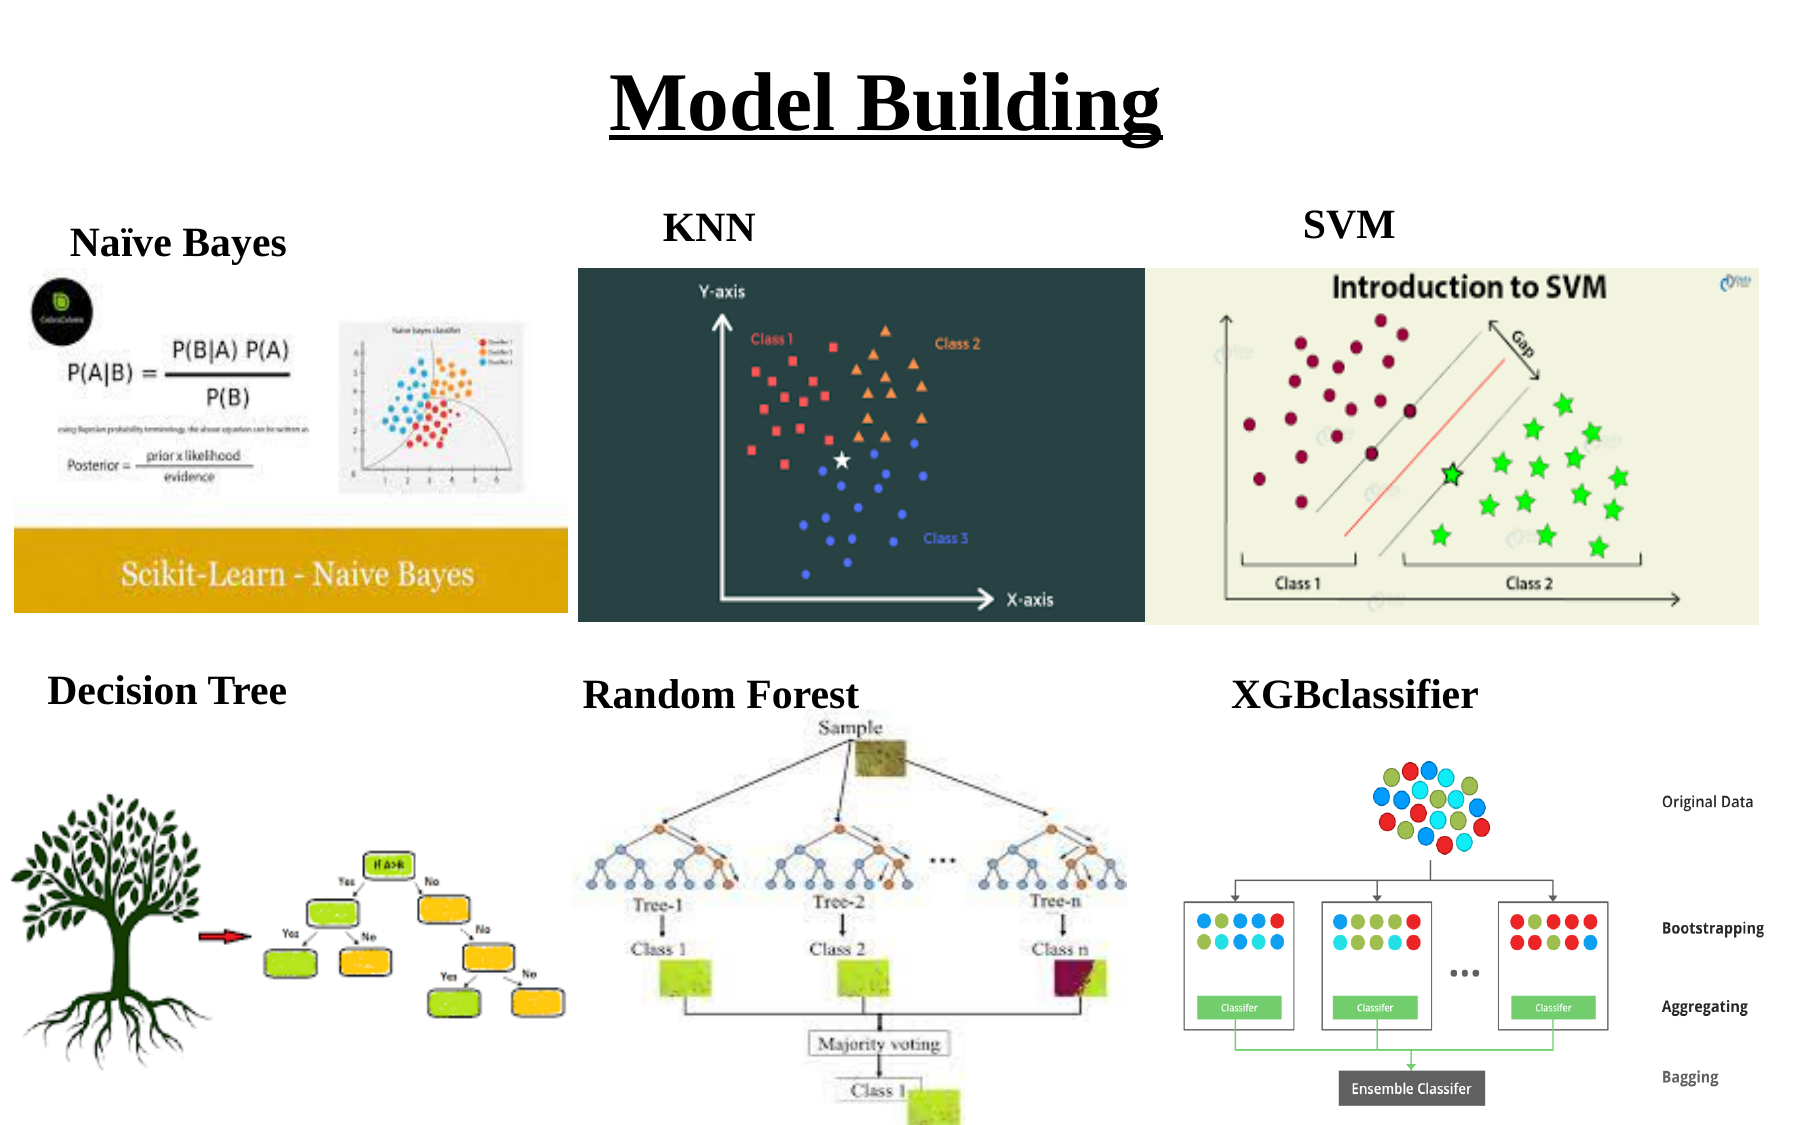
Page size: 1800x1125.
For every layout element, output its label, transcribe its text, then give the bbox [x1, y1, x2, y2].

text_box XGBclassifier [1216, 632, 1619, 714]
title Model Building [434, 31, 1338, 165]
picture [0, 709, 1127, 1125]
picture [1145, 715, 1800, 1125]
picture [577, 267, 1759, 625]
text_box Naïve Bayes [54, 176, 457, 266]
picture [14, 268, 568, 613]
text_box Random Forest [567, 628, 970, 712]
text_box KNN [647, 161, 1051, 266]
text_box SVM [1287, 158, 1691, 266]
text_box Decision Tree [32, 624, 435, 754]
